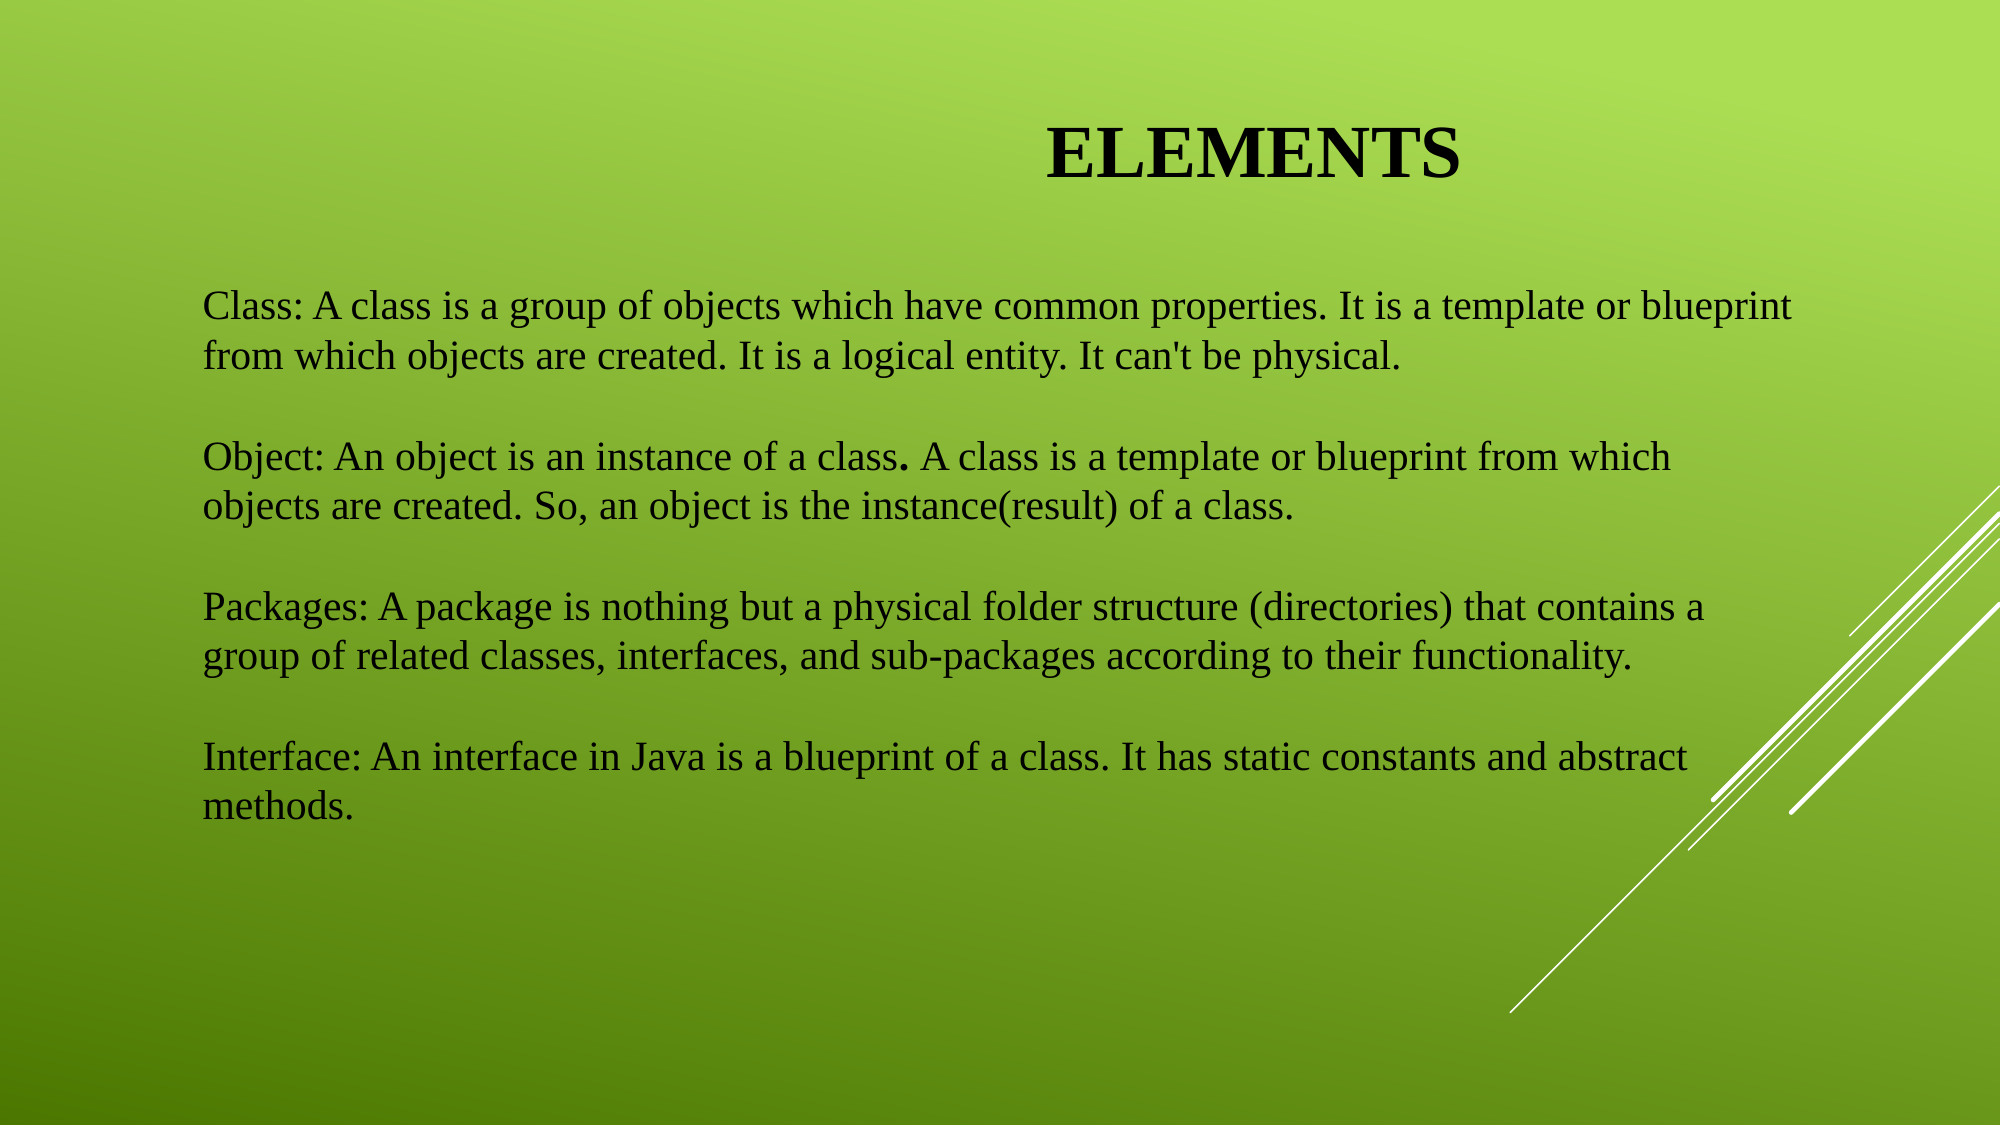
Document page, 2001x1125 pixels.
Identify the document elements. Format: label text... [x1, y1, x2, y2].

list Class: A class is a group of objects which have common properties. It is a template or blueprint from which objects are created. It is a logical entity. It can't be physical. Object: An object is an instance of a class. A class is a template or blueprint from which objects are created. So, an object is the instance(result) of a class. Packages: A package is nothing but a physical folder structure (directories) that contains a group of related classes, interfaces, and sub-packages according to their functionality. Interface: An interface in Java is a blueprint of a class. It has static constants and abstract methods. [187, 213, 1813, 944]
title ELEMENTS [412, 69, 1813, 213]
